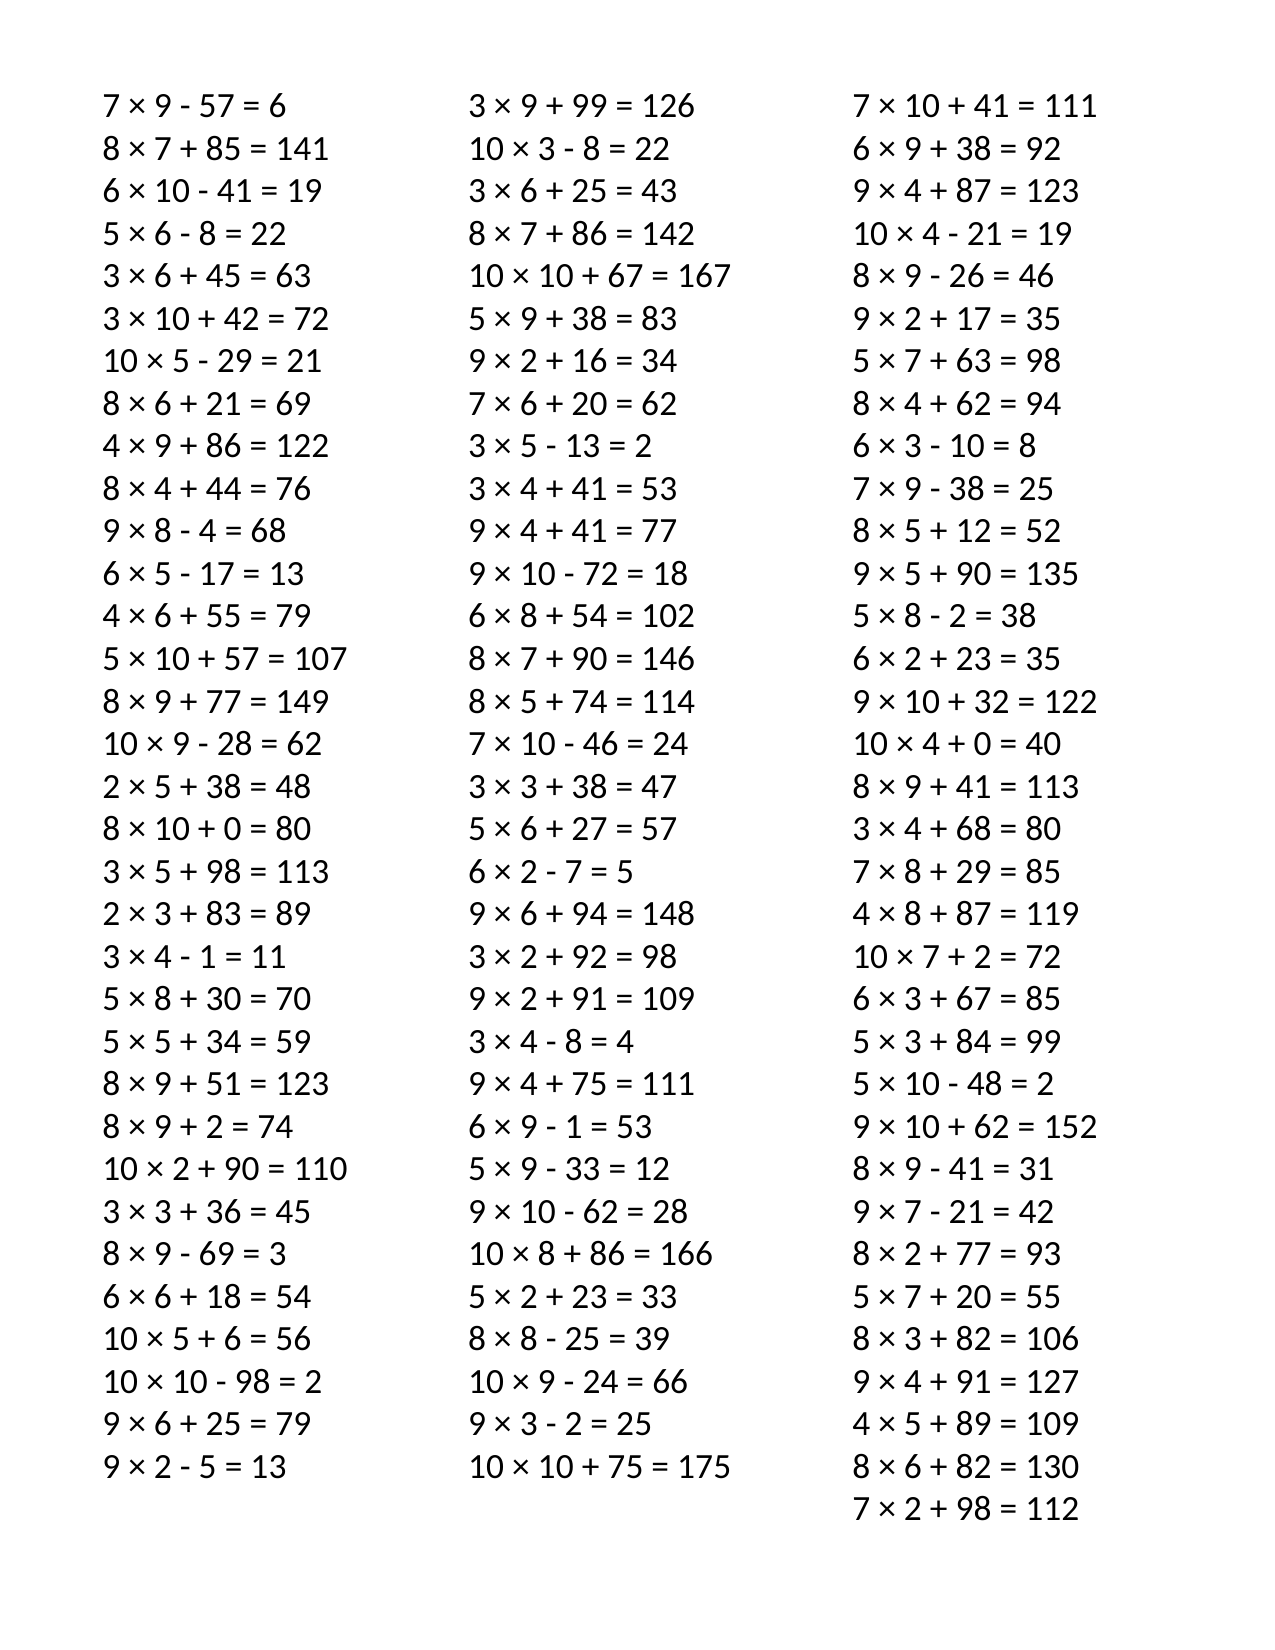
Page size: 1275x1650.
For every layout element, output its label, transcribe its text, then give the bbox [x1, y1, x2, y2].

text_box 7 × 9 - 57 = 6 8 × 7 + 85 = 141 6 × 10 - 41 = 19 5 × 6 - 8 = 22 3 × 6 + 45 = 63 3 × 10 + 42 = 72 10 × 5 - 29 = 21 8 × 6 + 21 = 69 4 × 9 + 86 = 122 8 × 4 + 44 = 76 9 × 8 - 4 = 68 6 × 5 - 17 = 13 4 × 6 + 55 = 79 5 × 10 + 57 = 107 8 × 9 + 77 = 149 10 × 9 - 28 = 62 2 × 5 + 38 = 48 8 × 10 + 0 = 80 3 × 5 + 98 = 113 2 × 3 + 83 = 89 3 × 4 - 1 = 11 5 × 8 + 30 = 70 5 × 5 + 34 = 59 8 × 9 + 51 = 123 8 × 9 + 2 = 74 10 × 2 + 90 = 110 3 × 3 + 36 = 45 8 × 9 - 69 = 3 6 × 6 + 18 = 54 10 × 5 + 6 = 56 10 × 10 - 98 = 2 9 × 6 + 25 = 79 9 × 2 - 5 = 13 [87, 74, 363, 1536]
text_box 7 × 10 + 41 = 111 6 × 9 + 38 = 92 9 × 4 + 87 = 123 10 × 4 - 21 = 19 8 × 9 - 26 = 46 9 × 2 + 17 = 35 5 × 7 + 63 = 98 8 × 4 + 62 = 94 6 × 3 - 10 = 8 7 × 9 - 38 = 25 8 × 5 + 12 = 52 9 × 5 + 90 = 135 5 × 8 - 2 = 38 6 × 2 + 23 = 35 9 × 10 + 32 = 122 10 × 4 + 0 = 40 8 × 9 + 41 = 113 3 × 4 + 68 = 80 7 × 8 + 29 = 85 4 × 8 + 87 = 119 10 × 7 + 2 = 72 6 × 3 + 67 = 85 5 × 3 + 84 = 99 5 × 10 - 48 = 2 9 × 10 + 62 = 152 8 × 9 - 41 = 31 9 × 7 - 21 = 42 8 × 2 + 77 = 93 5 × 7 + 20 = 55 8 × 3 + 82 = 106 9 × 4 + 91 = 127 4 × 5 + 89 = 109 8 × 6 + 82 = 130 7 × 2 + 98 = 112 [837, 74, 1113, 1578]
text_box 3 × 9 + 99 = 126 10 × 3 - 8 = 22 3 × 6 + 25 = 43 8 × 7 + 86 = 142 10 × 10 + 67 = 167 5 × 9 + 38 = 83 9 × 2 + 16 = 34 7 × 6 + 20 = 62 3 × 5 - 13 = 2 3 × 4 + 41 = 53 9 × 4 + 41 = 77 9 × 10 - 72 = 18 6 × 8 + 54 = 102 8 × 7 + 90 = 146 8 × 5 + 74 = 114 7 × 10 - 46 = 24 3 × 3 + 38 = 47 5 × 6 + 27 = 57 6 × 2 - 7 = 5 9 × 6 + 94 = 148 3 × 2 + 92 = 98 9 × 2 + 91 = 109 3 × 4 - 8 = 4 9 × 4 + 75 = 111 6 × 9 - 1 = 53 5 × 9 - 33 = 12 9 × 10 - 62 = 28 10 × 8 + 86 = 166 5 × 2 + 23 = 33 8 × 8 - 25 = 39 10 × 9 - 24 = 66 9 × 3 - 2 = 25 10 × 10 + 75 = 175 [453, 74, 747, 1536]
